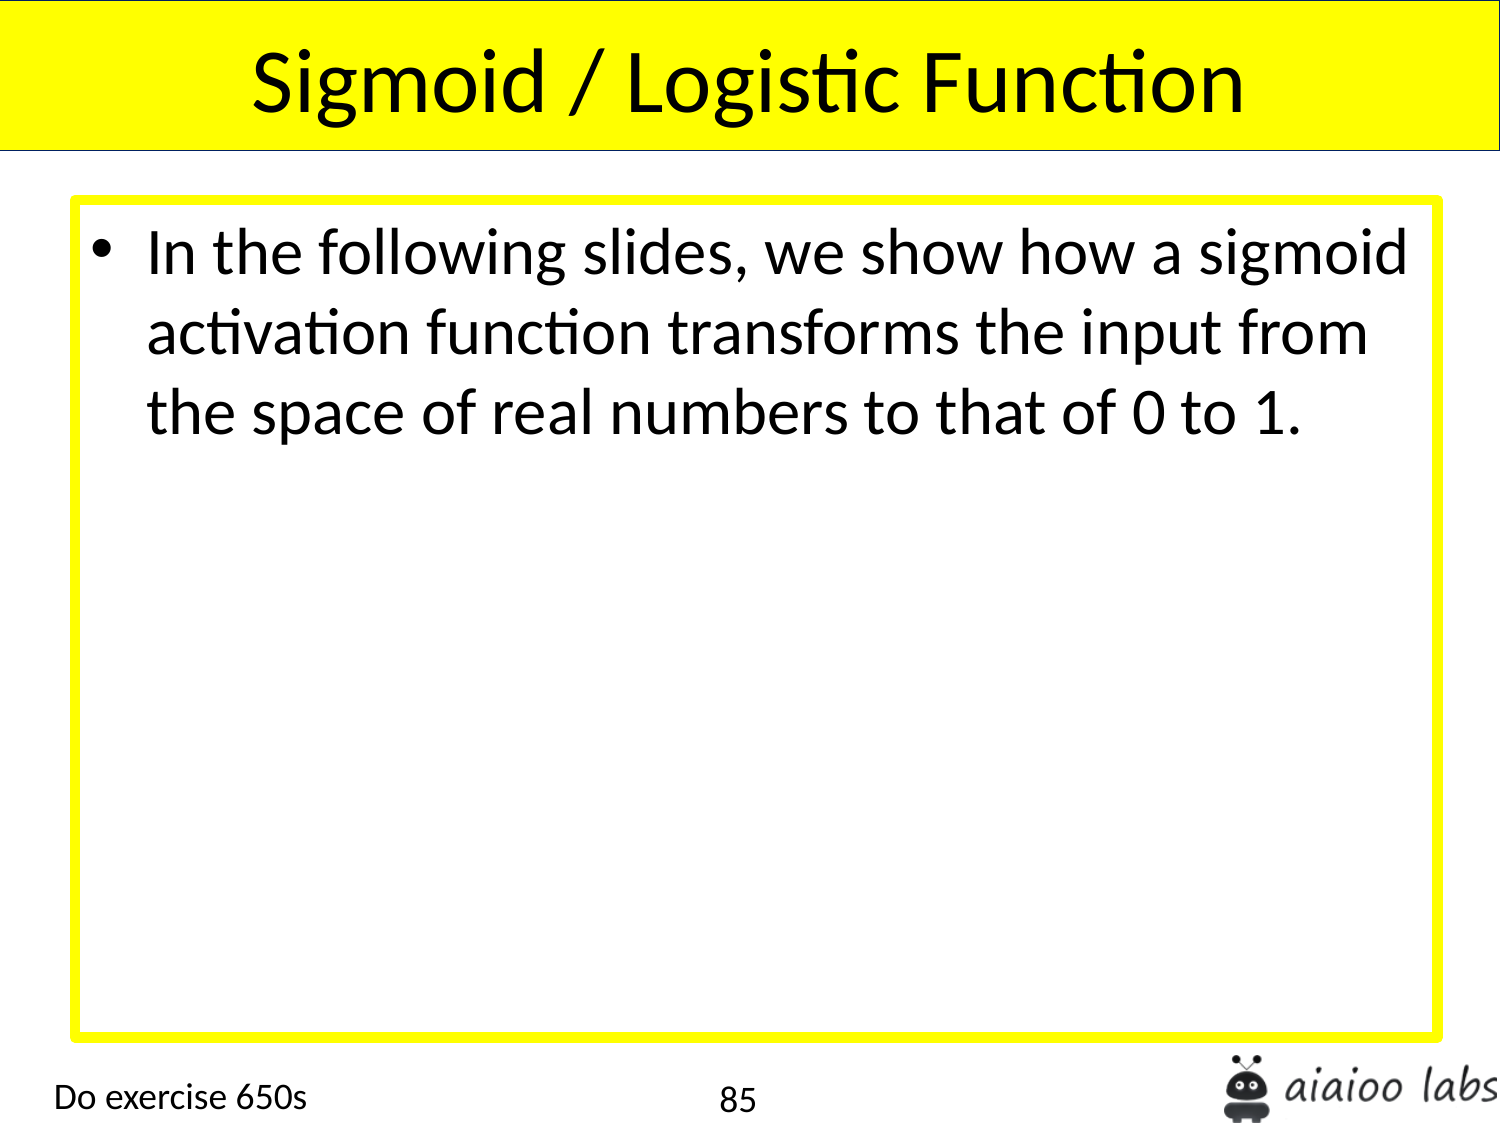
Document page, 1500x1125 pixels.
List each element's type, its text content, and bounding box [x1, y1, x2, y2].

list In the following slides, we show how a sigmoid activation function transforms the input from the space of real numbers to that of 0 to 1. [75, 200, 1438, 1038]
text_box Sigmoid / Logistic Function [0, 0, 1500, 151]
picture [1224, 1055, 1497, 1123]
text_box Do exercise 650s [39, 1064, 323, 1125]
